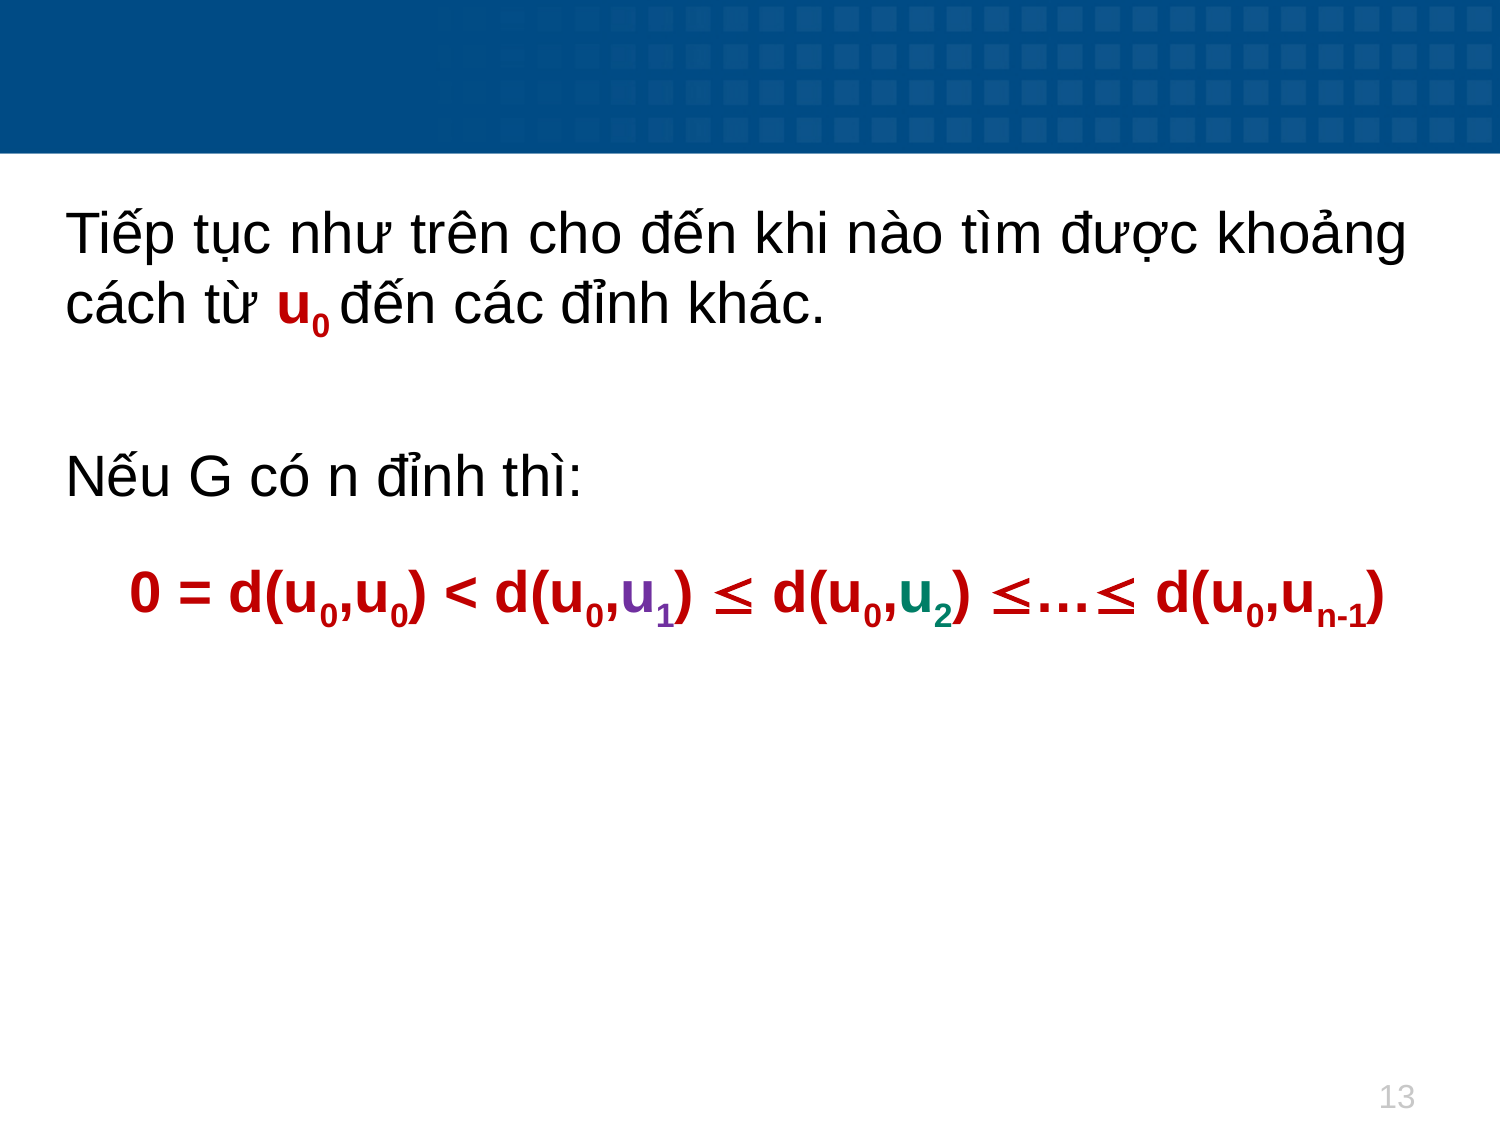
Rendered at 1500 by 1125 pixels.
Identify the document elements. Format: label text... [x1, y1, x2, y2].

picture [0, 0, 1500, 1125]
list Tiếp tục như trên cho đến khi nào tìm được khoảng cách từ u0 đến các đỉnh khác. Nếu G có n đỉnh thì: 0 = d(u0,u0) < d(u0,u1)  d(u0,u2) … d(u0,un-1) [50, 187, 1425, 850]
